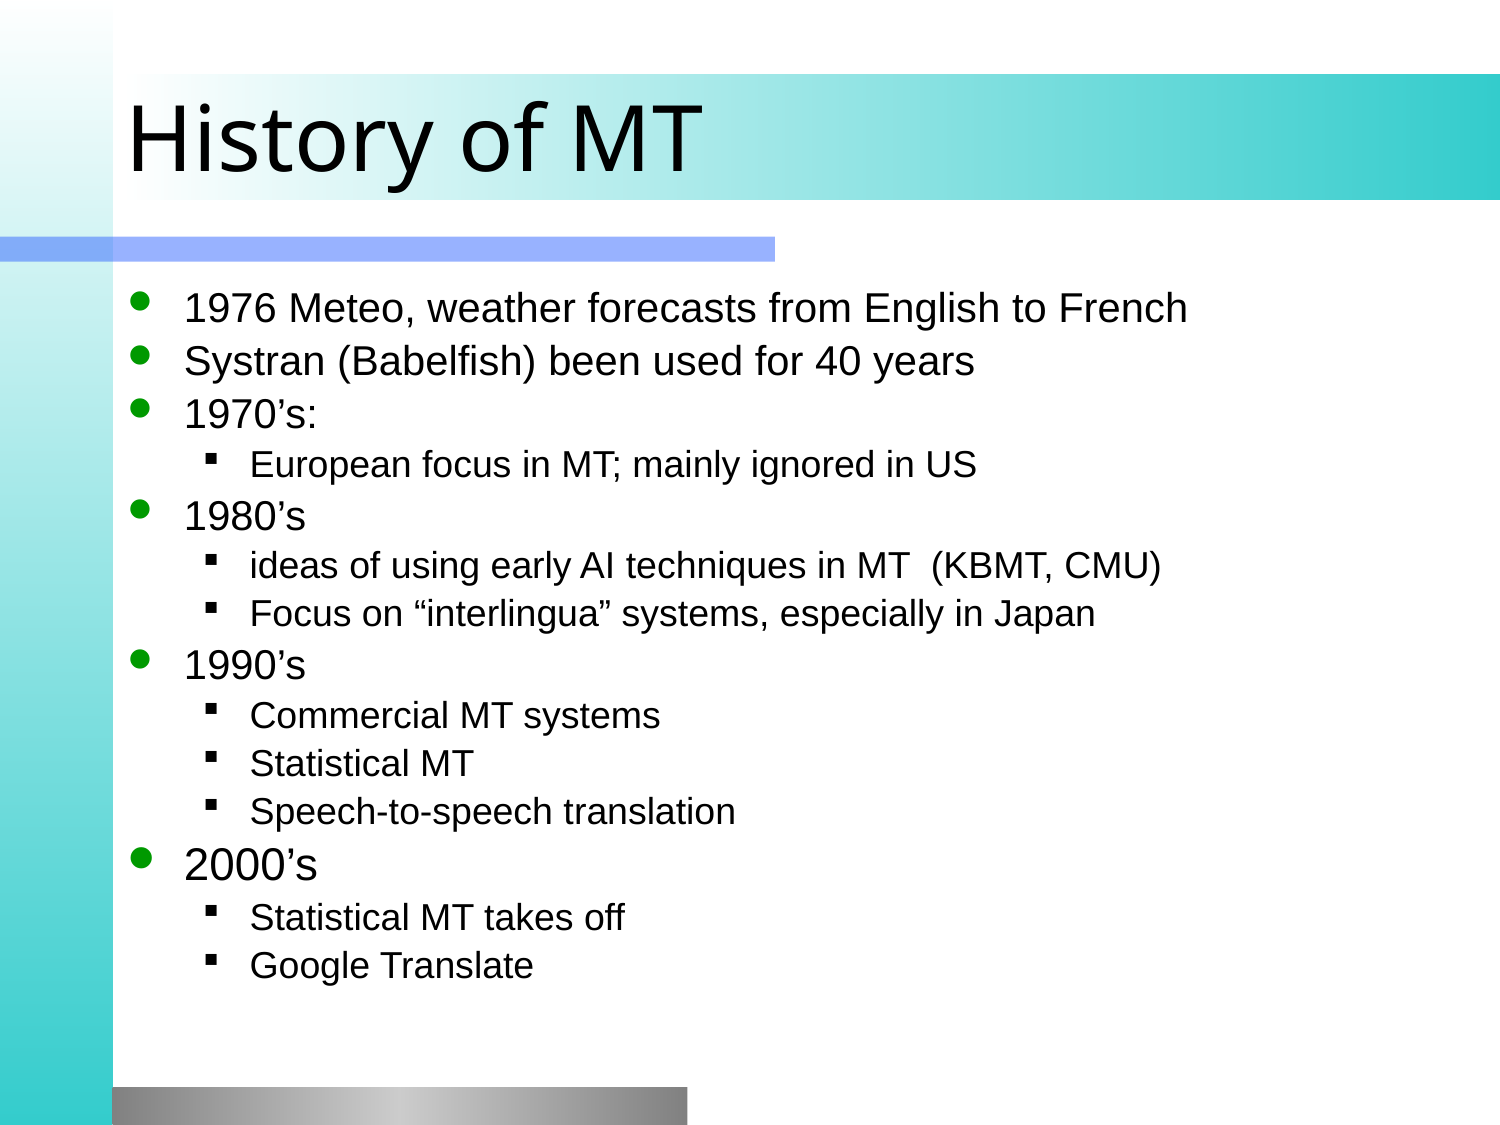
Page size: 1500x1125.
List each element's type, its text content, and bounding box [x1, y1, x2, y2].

title History of MT [110, 40, 1386, 229]
list 1976 Meteo, weather forecasts from English to French Systran (Babelfish) been used for 40 years 1970’s: European focus in MT; mainly ignored in US 1980’s ideas of using early AI techniques in MT (KBMT, CMU) Focus on “interlingua” systems, especially in Japan 1990’s Commercial MT systems Statistical MT Speech-to-speech translation 2000’s Statistical MT takes off Google Translate [112, 278, 1388, 1073]
